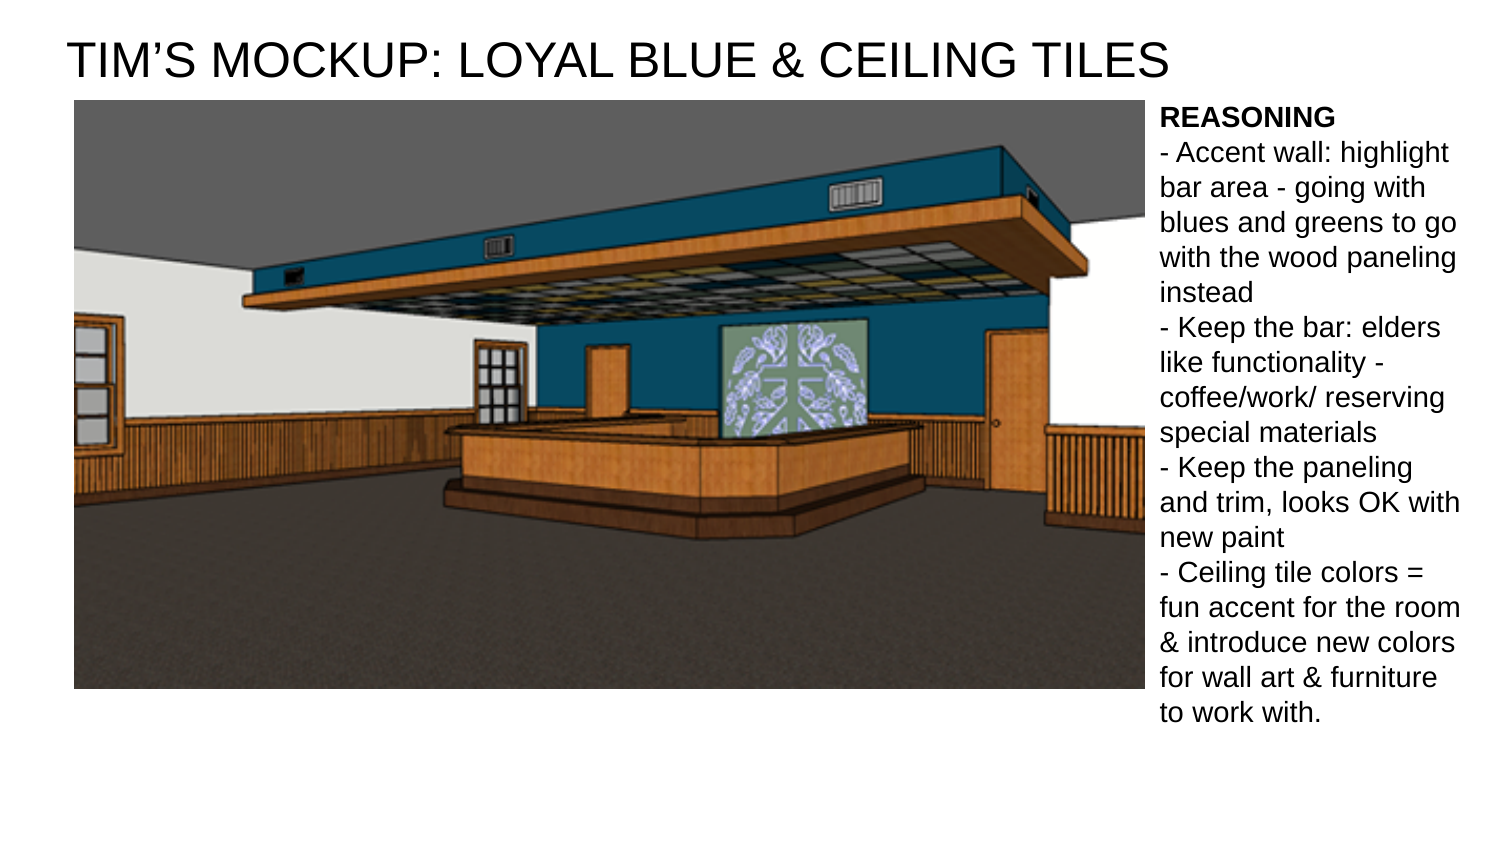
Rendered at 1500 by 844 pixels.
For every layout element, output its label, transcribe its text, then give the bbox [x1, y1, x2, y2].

title TIM’S MOCKUP: LOYAL BLUE & CEILING TILES [51, 0, 1298, 103]
picture [74, 100, 1145, 689]
text_box REASONING - Accent wall: highlight bar area - going with blues and greens to go with the wood paneling instead - Keep the bar: elders like functionality - coffee/work/ reserving special materials - Keep the paneling and trim, looks OK with new paint - Ceiling tile colors = fun accent for the room & introduce new colors for wall art & furniture to work with. [1144, 83, 1486, 825]
